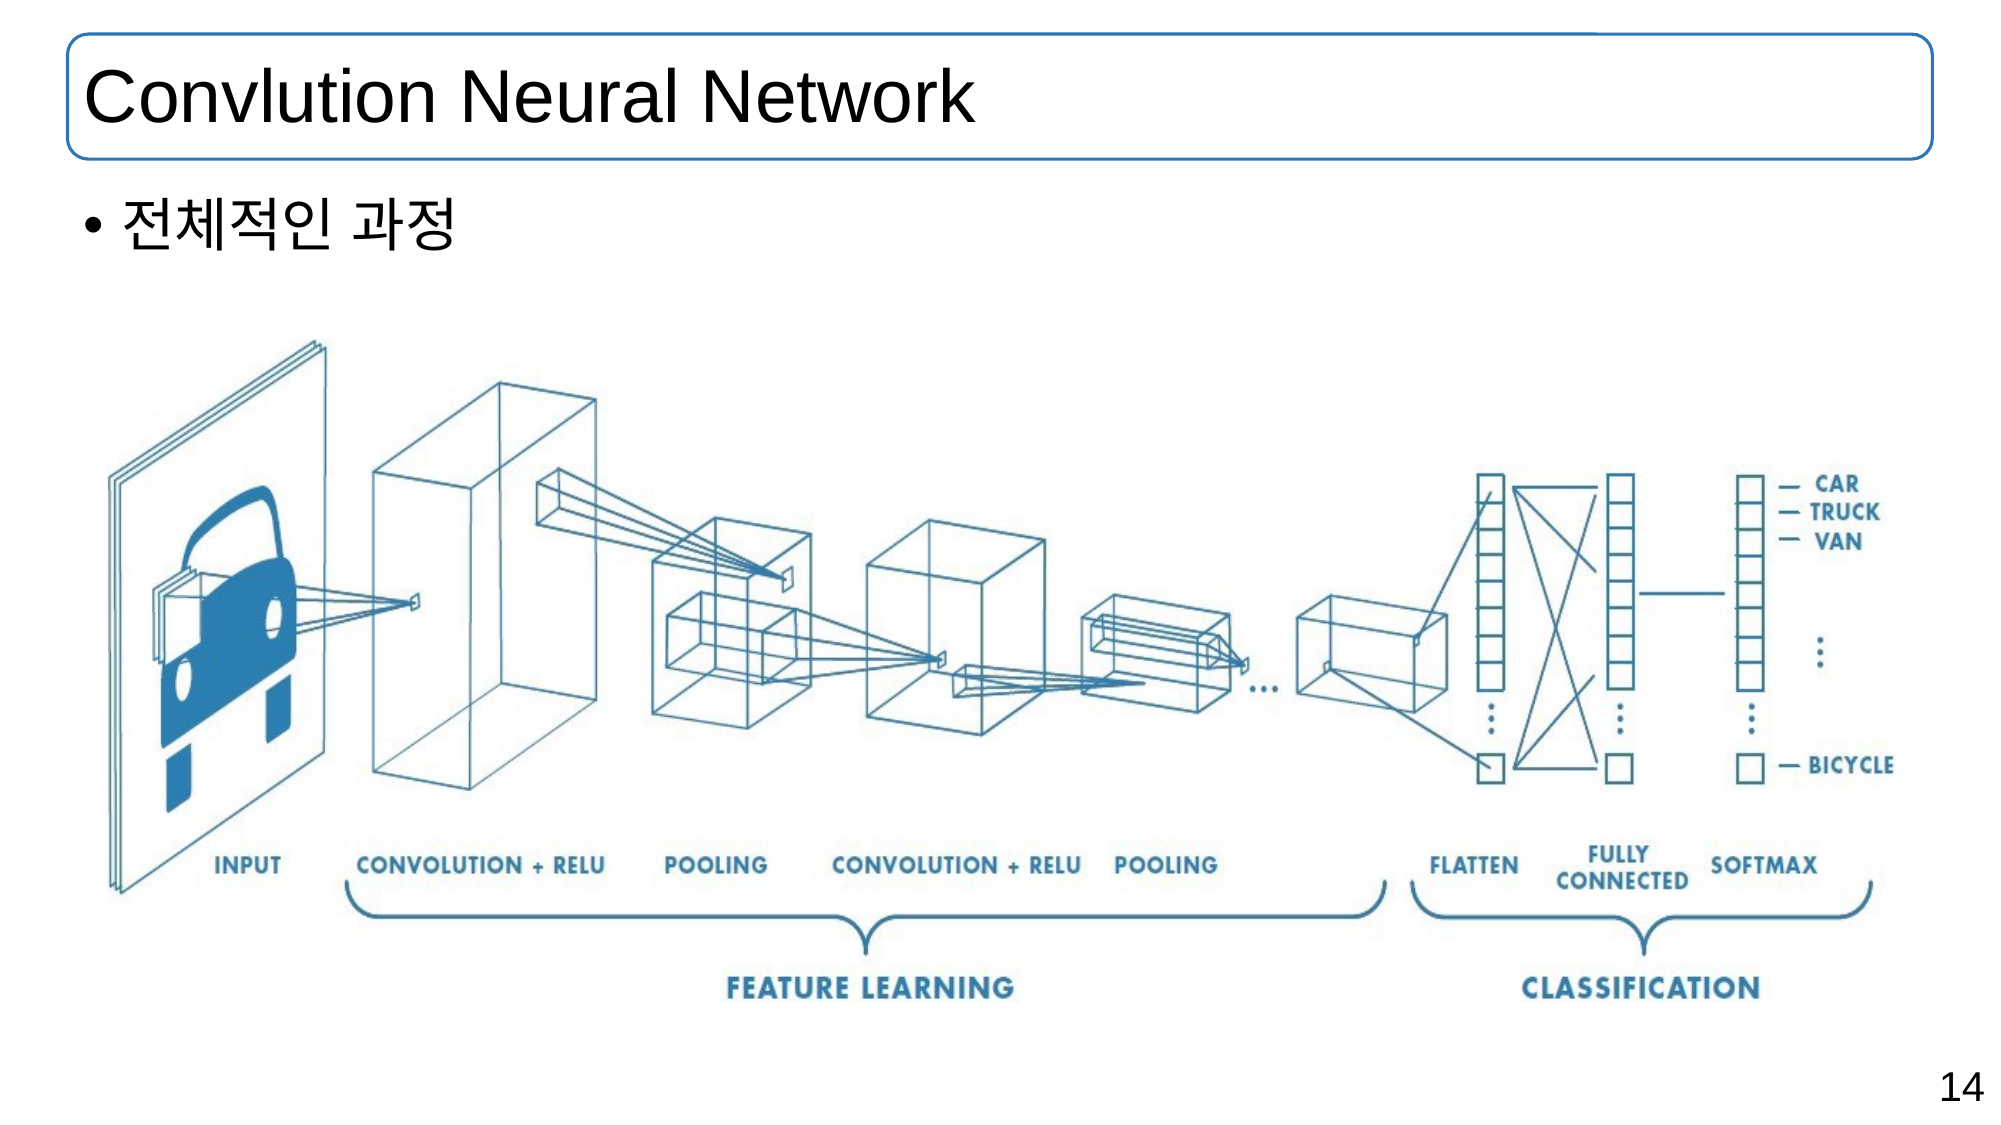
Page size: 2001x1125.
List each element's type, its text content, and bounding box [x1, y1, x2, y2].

title Convlution Neural Network [68, 35, 1934, 161]
list 전체적인 과정 [68, 189, 1934, 1019]
picture [107, 339, 1896, 1002]
